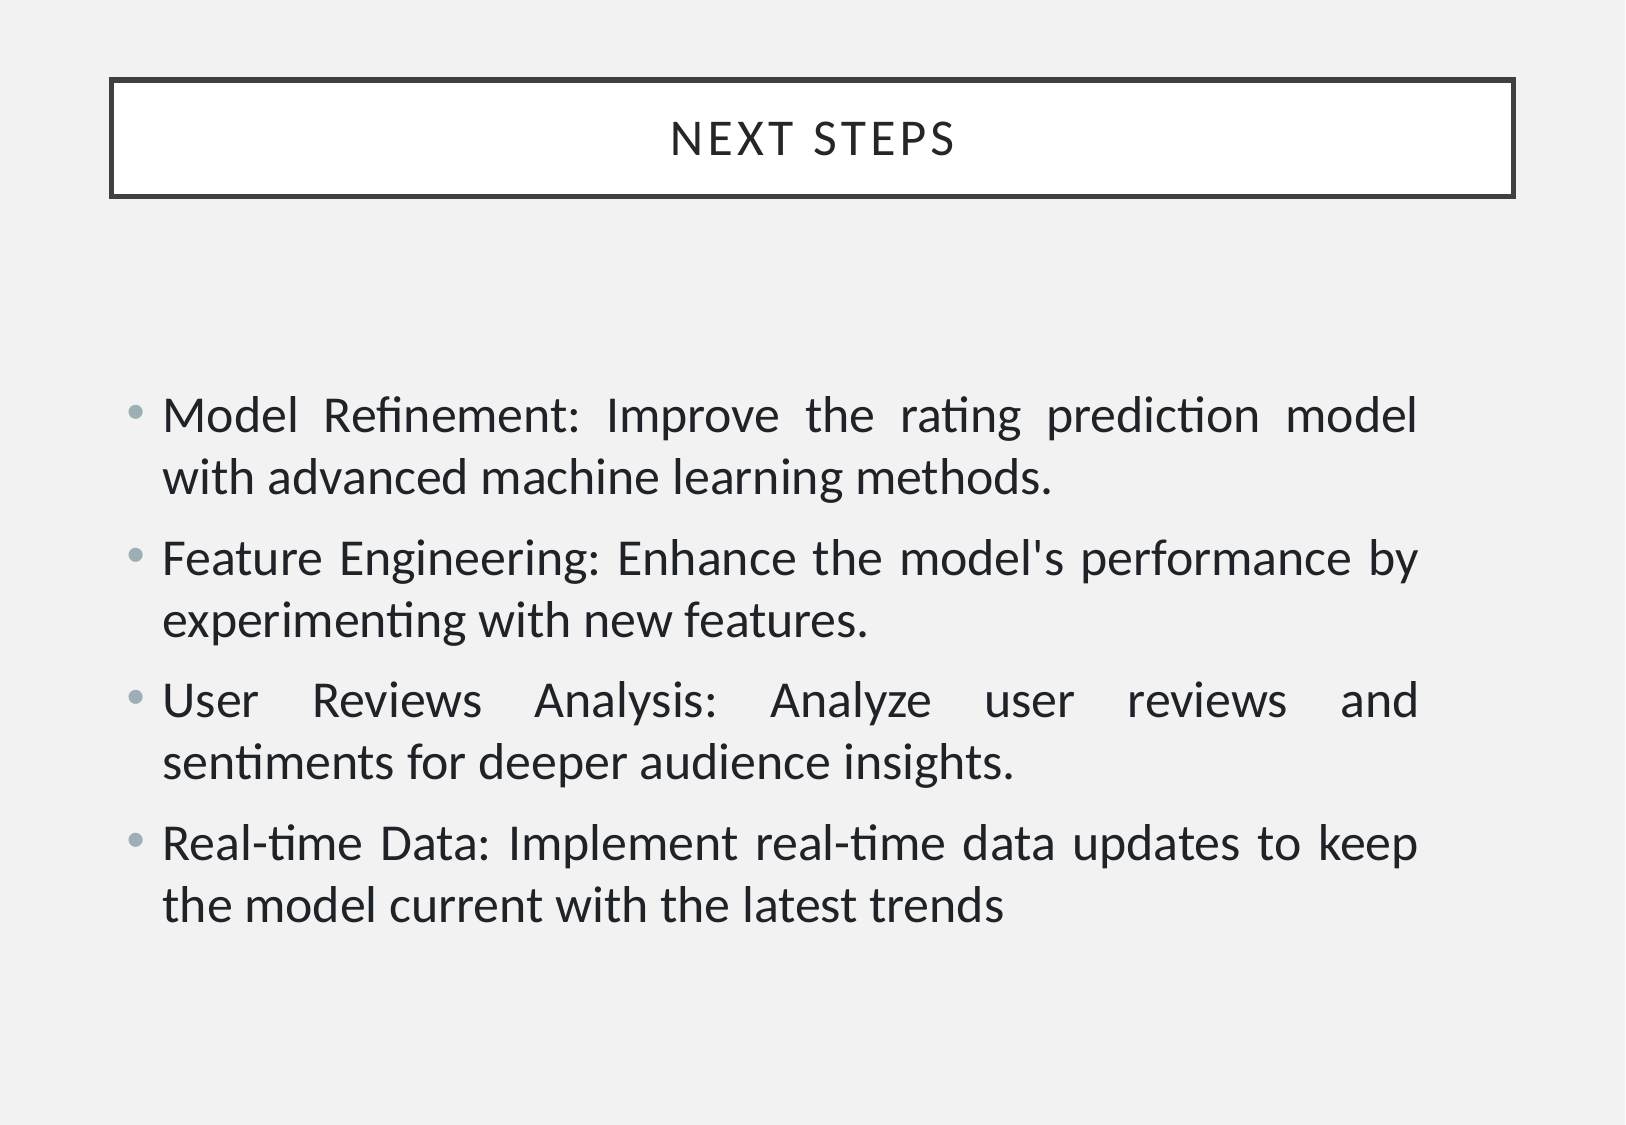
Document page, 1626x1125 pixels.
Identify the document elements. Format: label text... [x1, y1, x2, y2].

title Next Steps [109, 77, 1516, 199]
list Model Refinement: Improve the rating prediction model with advanced machine learning methods. Feature Engineering: Enhance the model's performance by experimenting with new features. User Reviews Analysis: Analyze user reviews and sentiments for deeper audience insights. Real-time Data: Implement real-time data updates to keep the model current with the latest trends [111, 372, 1436, 942]
